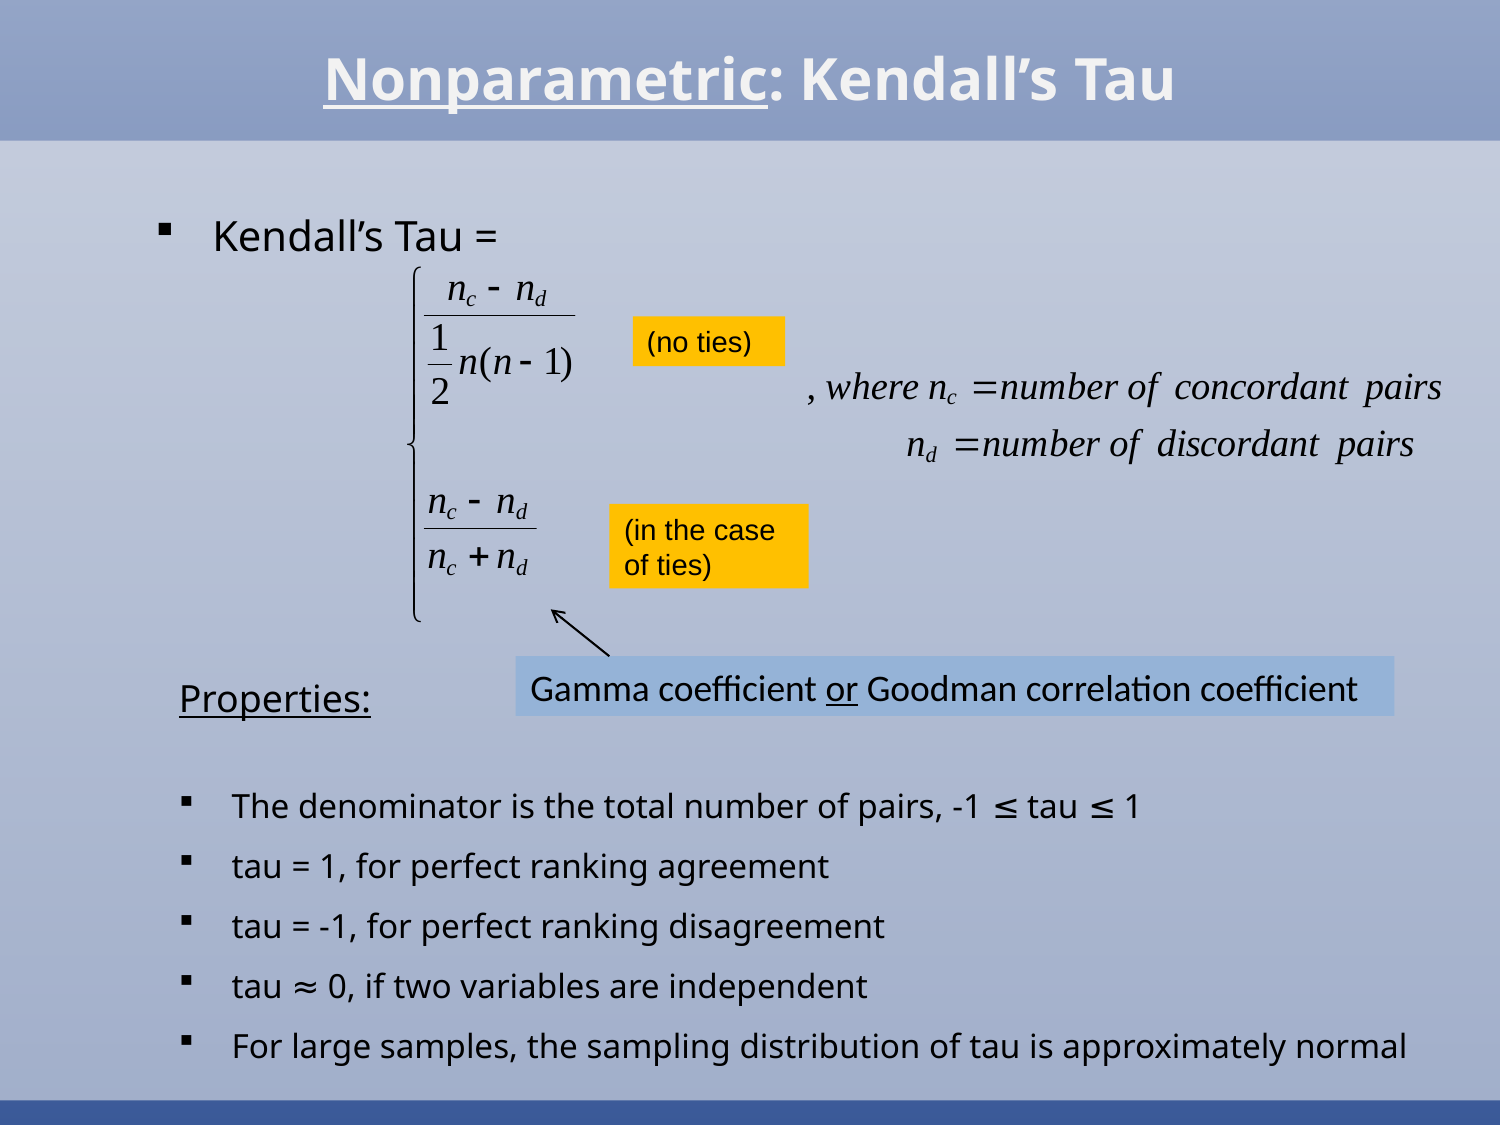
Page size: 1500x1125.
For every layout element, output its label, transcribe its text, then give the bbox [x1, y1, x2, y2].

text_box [801, 362, 1453, 473]
text_box Kendall’s Tau = [140, 152, 563, 268]
text_box Gamma coefficient or Goodman correlation coefficient [515, 656, 1395, 716]
text_box Properties: The denominator is the total number of pairs, -1 ≤ tau ≤ 1 tau = 1, for perfect ranking agreement tau = -1, for perfect ranking disagreement tau ≈ 0, if two variables are independent For large samples, the sampling distribution of tau is approximately normal [163, 667, 1442, 1073]
text_box Nonparametric: Kendall’s Tau [0, 0, 1500, 120]
text_box [0, 140, 1500, 1101]
text_box (no ties) [632, 316, 786, 367]
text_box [550, 609, 610, 657]
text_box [398, 257, 582, 632]
text_box (in the case of ties) [609, 503, 809, 589]
